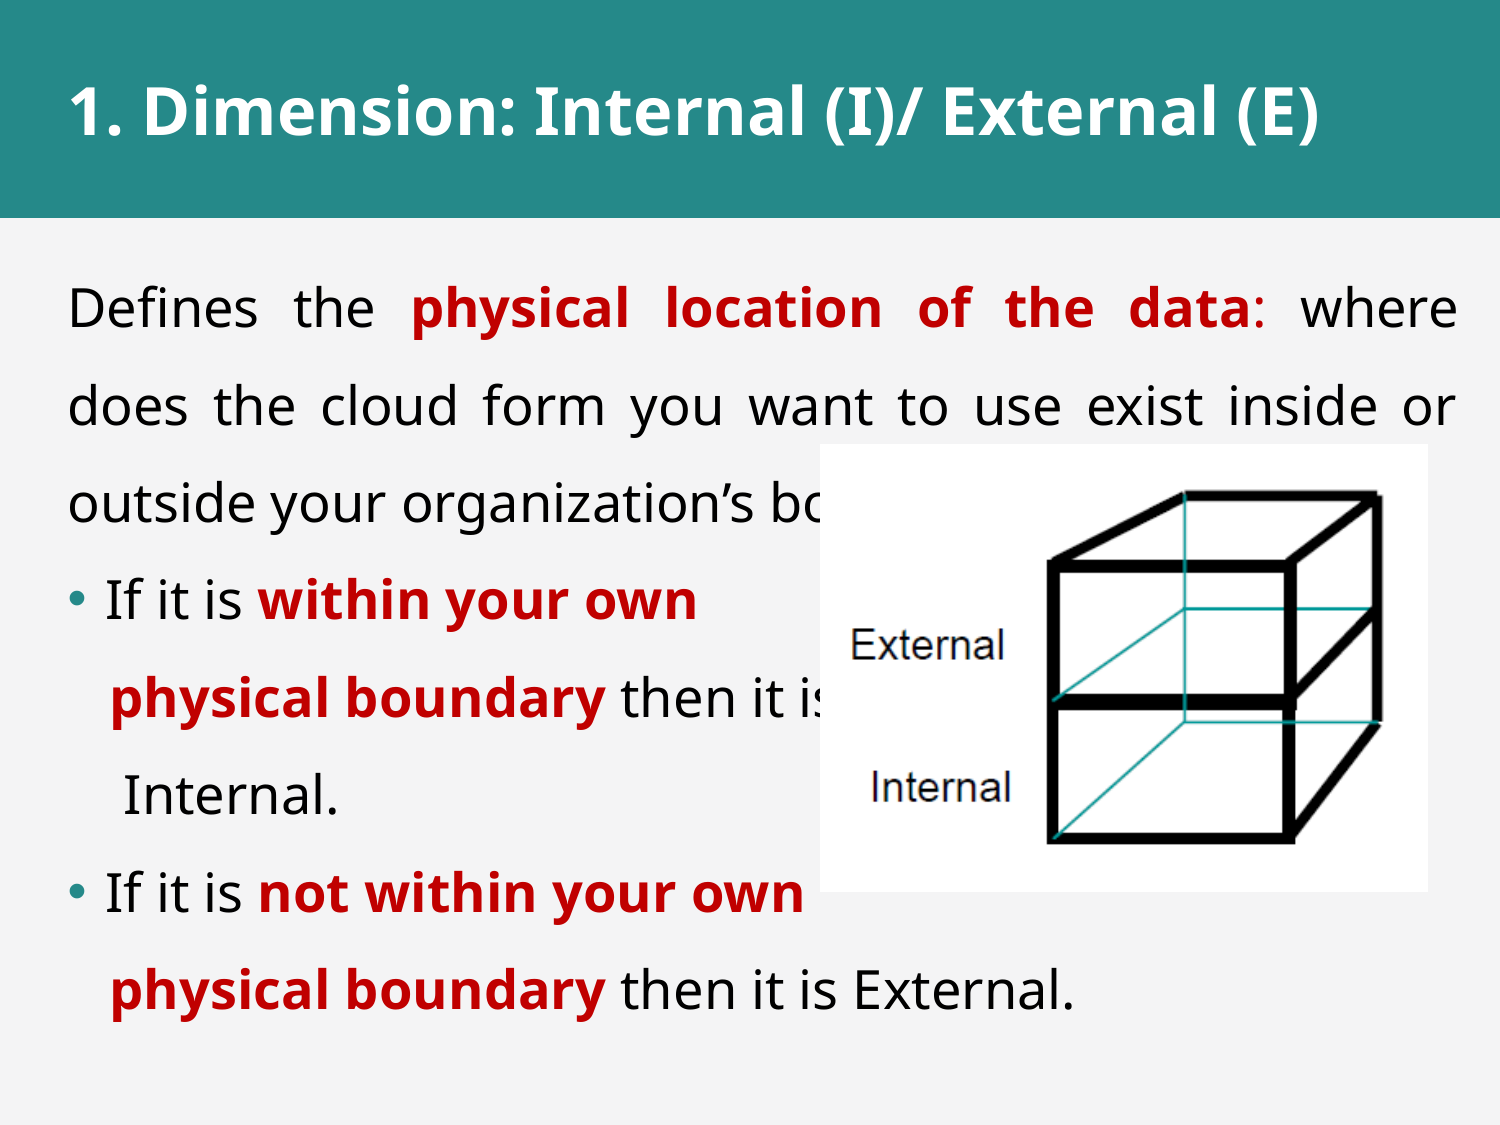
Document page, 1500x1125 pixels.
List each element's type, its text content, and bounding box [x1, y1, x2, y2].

list Defines the physical location of the data: where does the cloud form you want to use exist inside or outside your organization’s boundaries. If it is within your own physical boundary then it is Internal. If it is not within your own physical boundary then it is External. [52, 233, 1474, 1089]
title 1. Dimension: Internal (I)/ External (E) [52, 0, 1350, 218]
picture [820, 444, 1428, 892]
